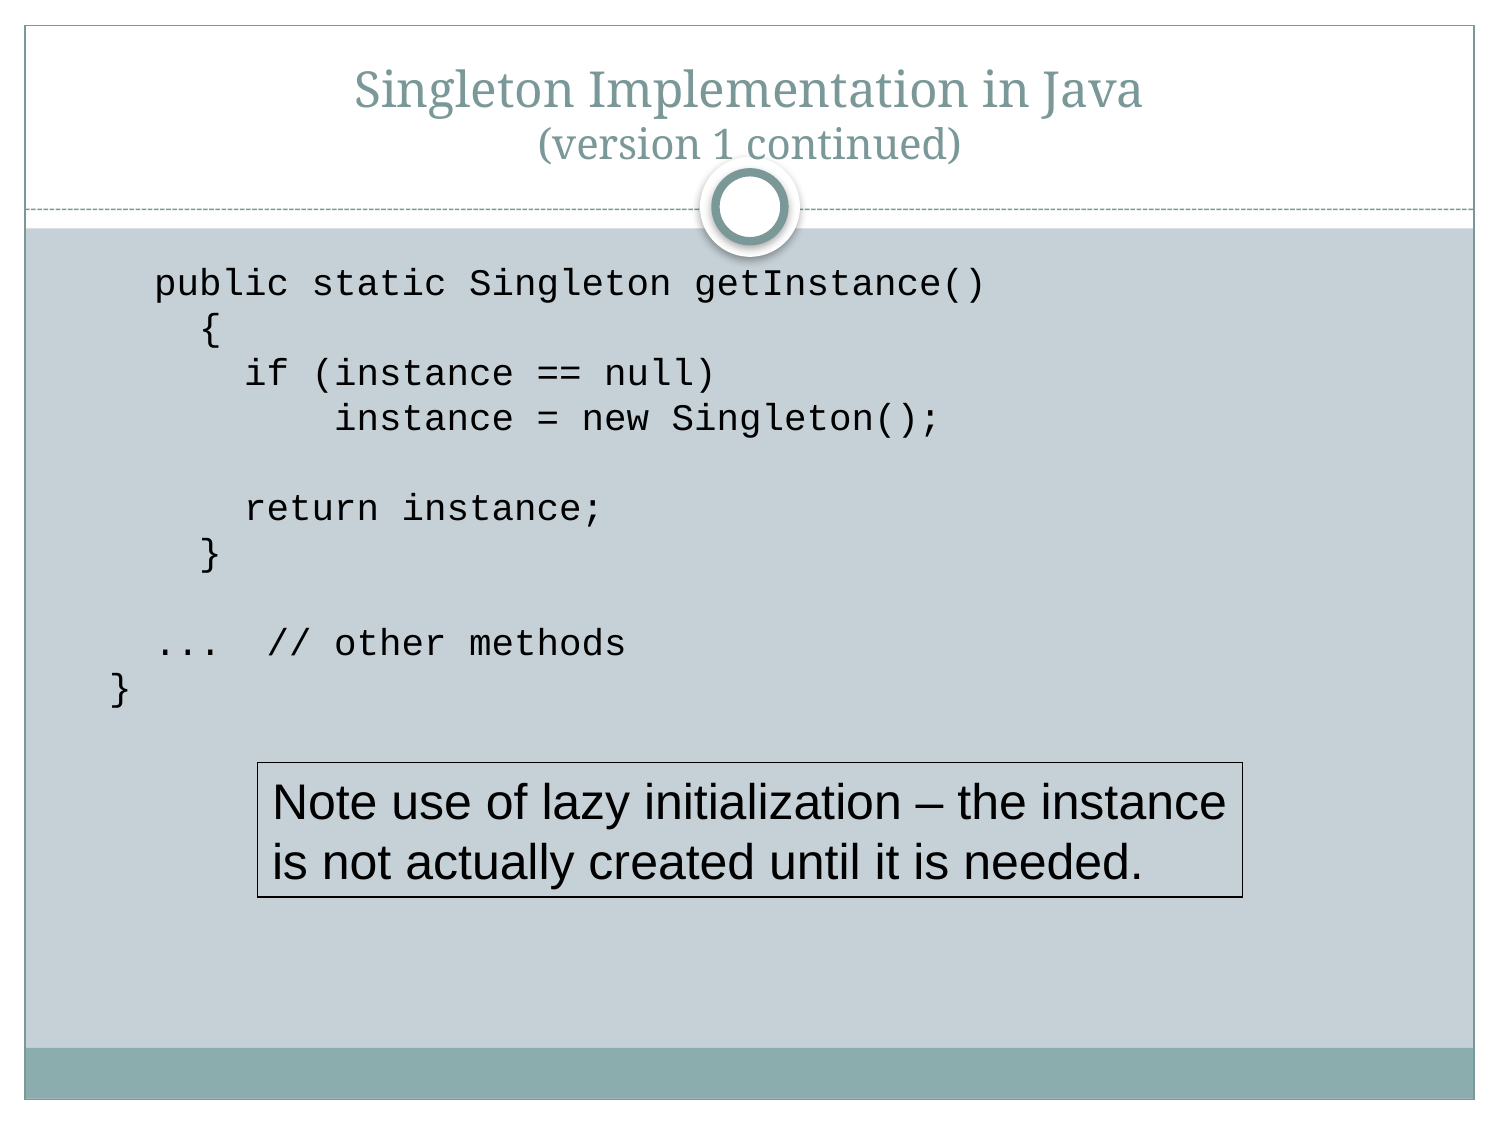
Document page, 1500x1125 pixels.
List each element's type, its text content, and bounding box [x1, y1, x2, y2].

text_box Note use of lazy initialization – the instance is not actually created until it is needed. [257, 762, 1243, 898]
title Singleton Implementation in Java (version 1 continued) [49, 50, 1450, 175]
list public static Singleton getInstance() { if (instance == null) instance = new Singleton(); return instance; } ... // other methods } [49, 250, 1445, 1001]
